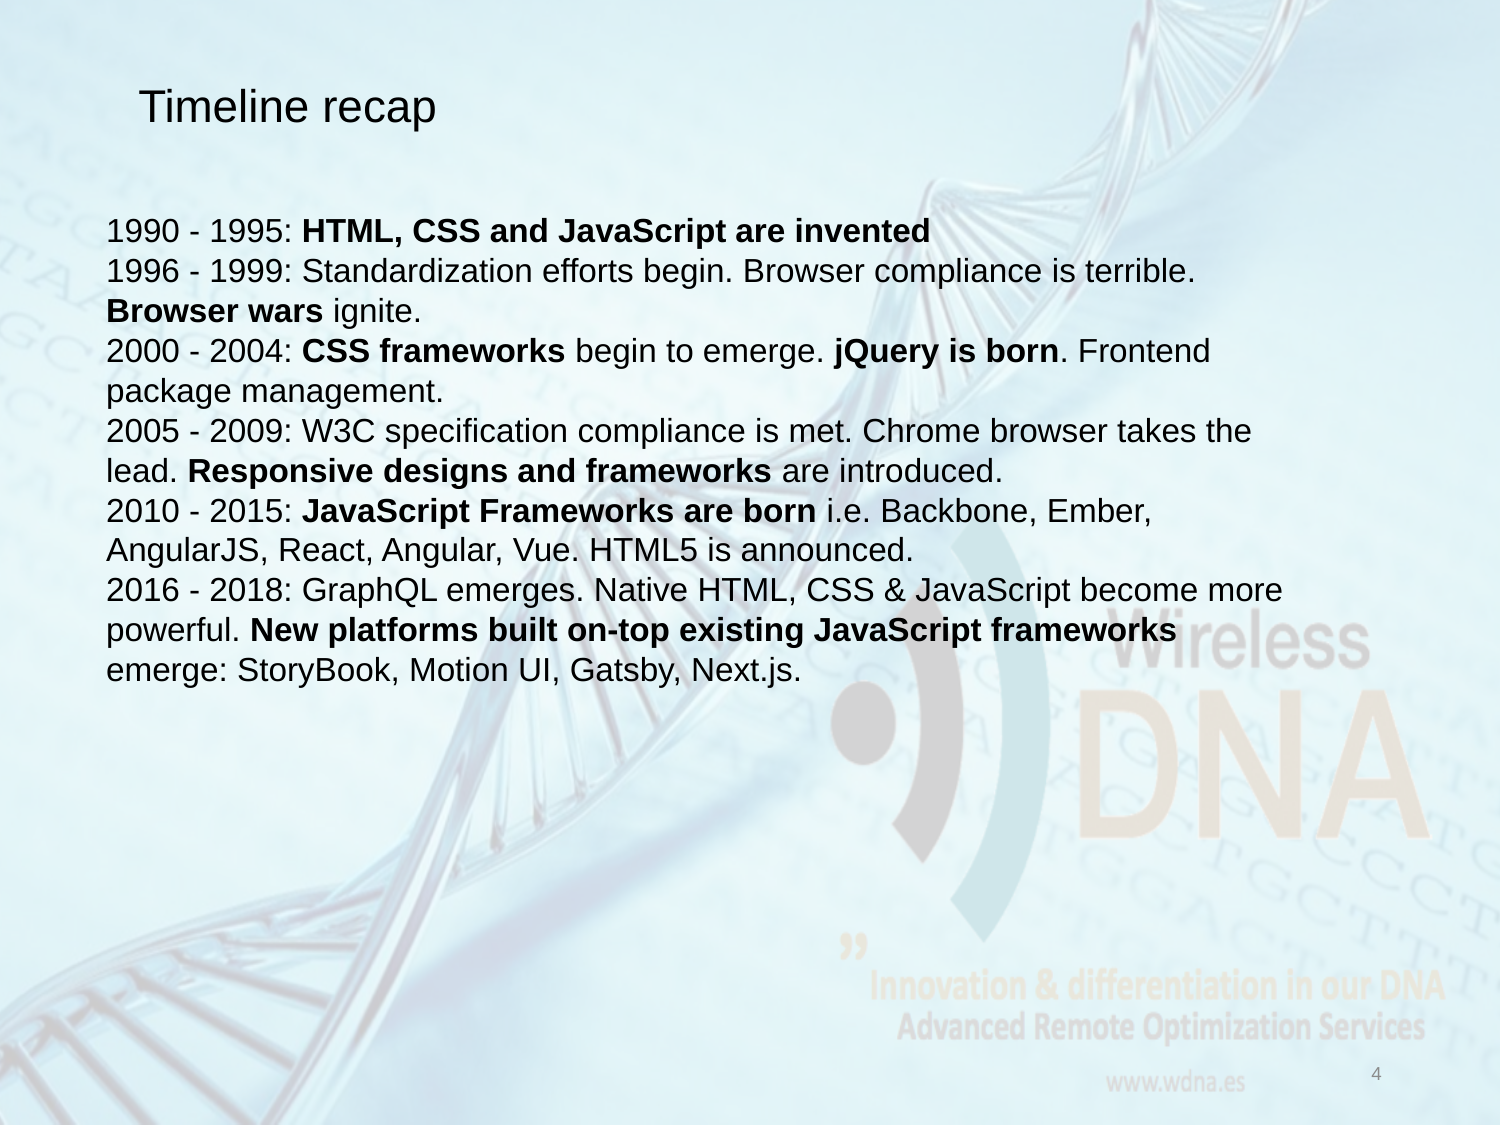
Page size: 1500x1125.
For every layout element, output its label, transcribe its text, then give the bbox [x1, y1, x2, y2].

text_box 1990 - 1995: HTML, CSS and JavaScript are invented 1996 - 1999: Standardization efforts begin. Browser compliance is terrible. Browser wars ignite. 2000 - 2004: CSS frameworks begin to emerge. jQuery is born. Frontend package management. 2005 - 2009: W3C specification compliance is met. Chrome browser takes the lead. Responsive designs and frameworks are introduced. 2010 - 2015: JavaScript Frameworks are born i.e. Backbone, Ember, AngularJS, React, Angular, Vue. HTML5 is announced. 2016 - 2018: GraphQL emerges. Native HTML, CSS & JavaScript become more powerful. New platforms built on-top existing JavaScript frameworks emerge: StoryBook, Motion UI, Gatsby, Next.js. [91, 201, 1335, 992]
text_box 1 [1059, 1042, 1397, 1103]
text_box Timeline recap [123, 0, 1418, 213]
